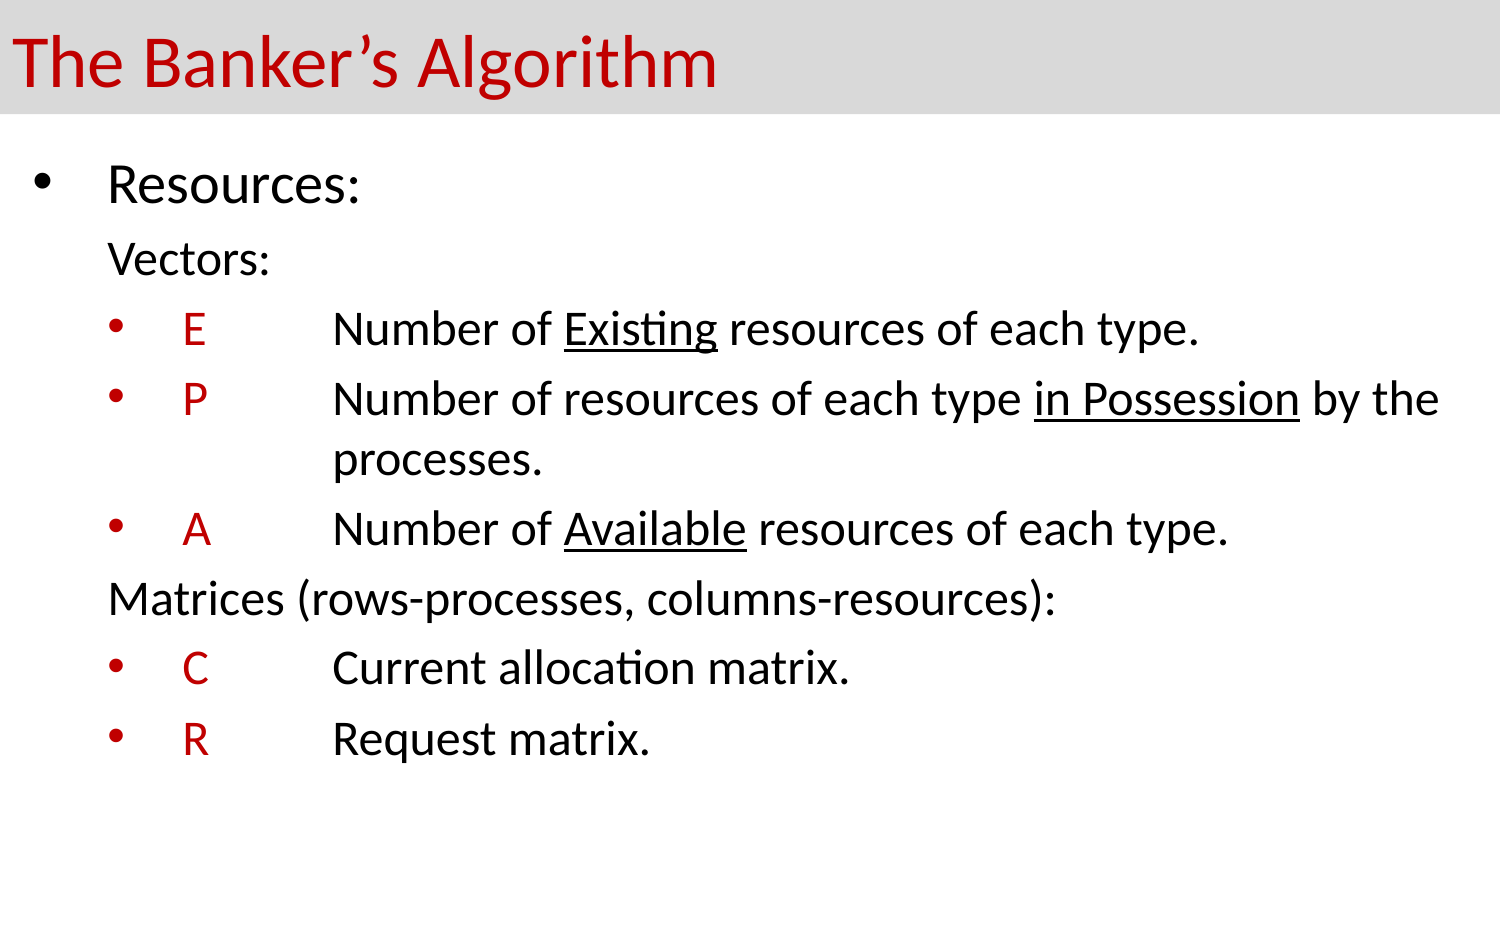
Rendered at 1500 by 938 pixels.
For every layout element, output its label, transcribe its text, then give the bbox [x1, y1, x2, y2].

text_box Resources: Vectors: E Number of Existing resources of each type. P Number of resources of each type in Possession by the processes. A Number of Available resources of each type. Matrices (rows-processes, columns-resources): C Current allocation matrix. R Request matrix. [17, 137, 1483, 918]
text_box The Banker’s Algorithm [0, 0, 1500, 115]
